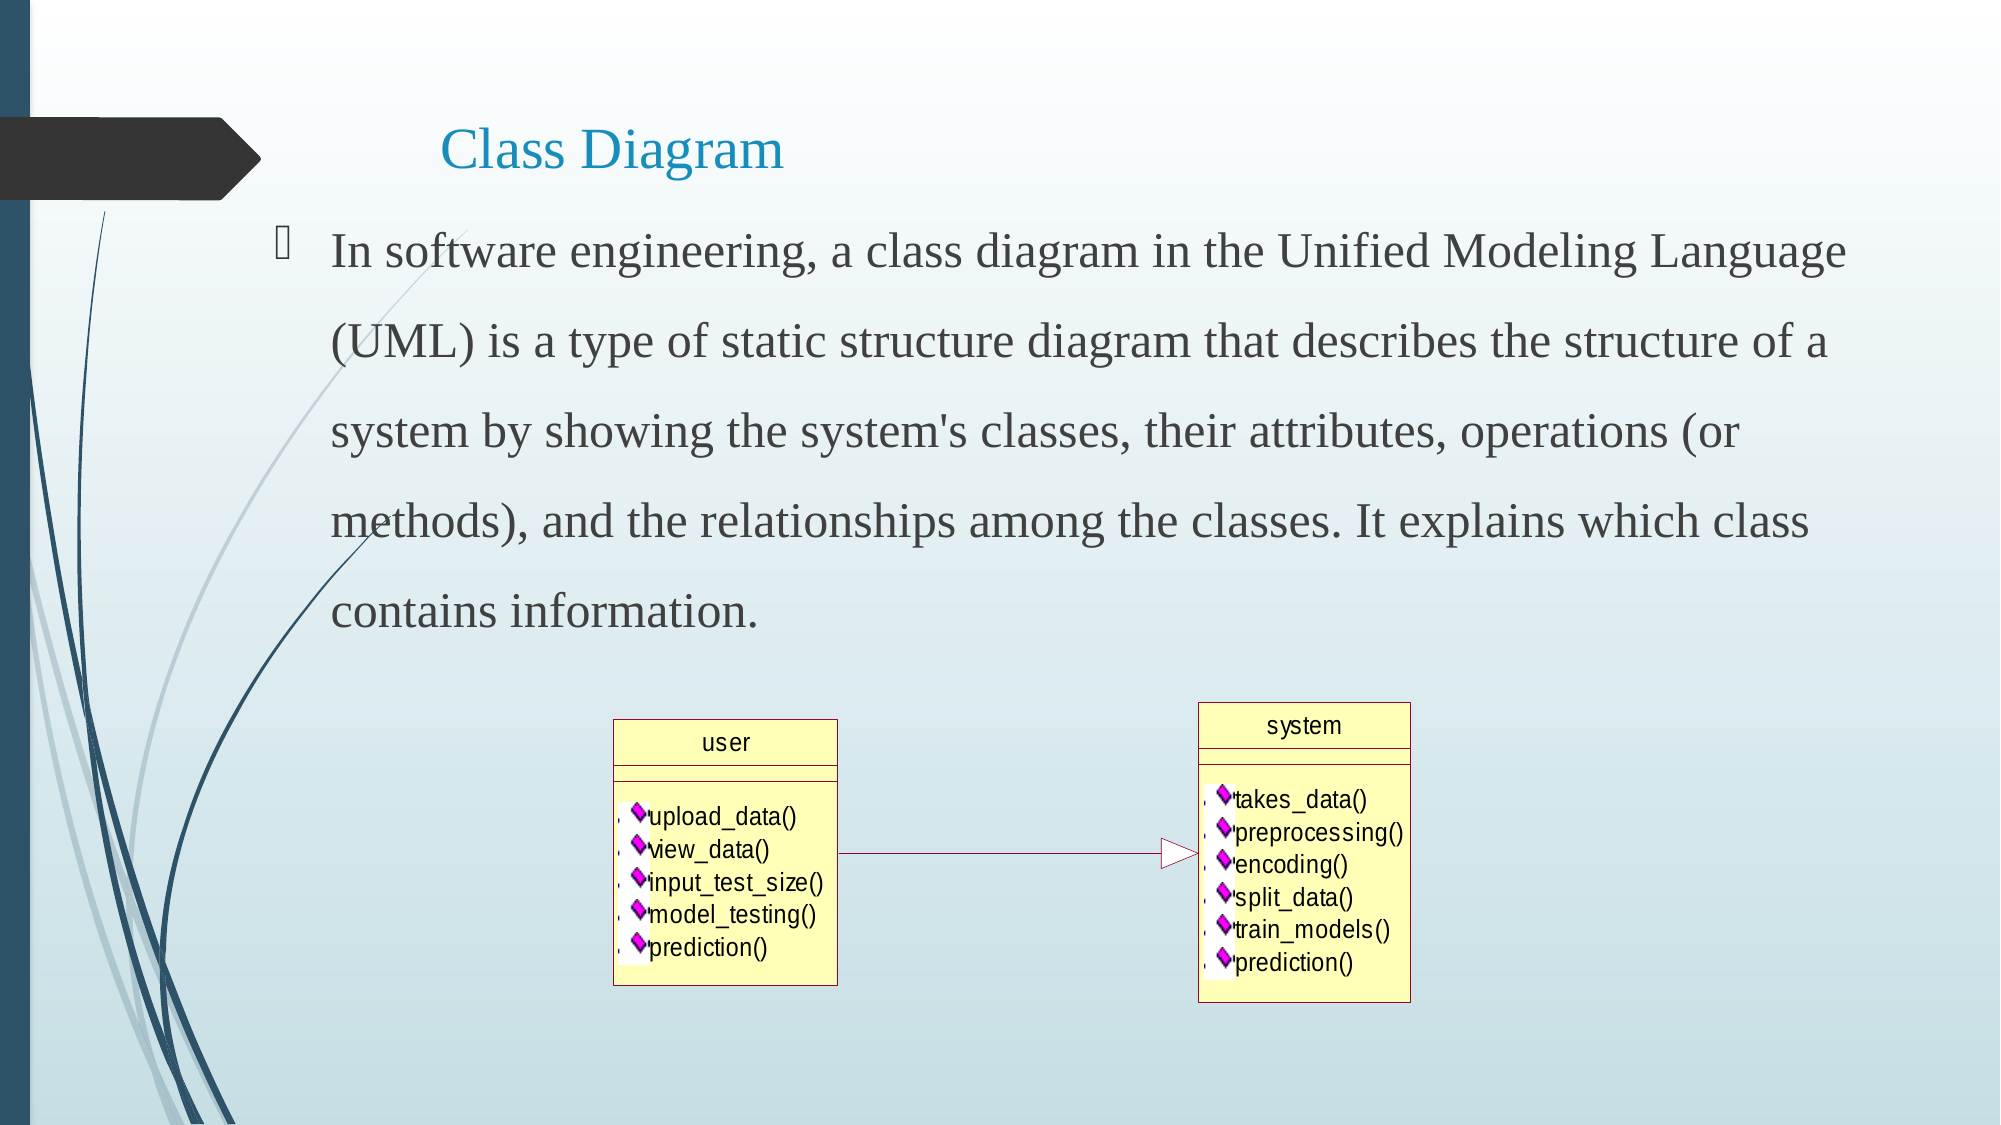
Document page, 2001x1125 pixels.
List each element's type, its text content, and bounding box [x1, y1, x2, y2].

picture [572, 687, 1454, 1022]
list In software engineering, a class diagram in the Unified Modeling Language (UML) is a type of static structure diagram that describes the structure of a system by showing the system's classes, their attributes, operations (or methods), and the relationships among the classes. It explains which class contains information. [259, 179, 1888, 1074]
title Class Diagram [425, 102, 1888, 179]
